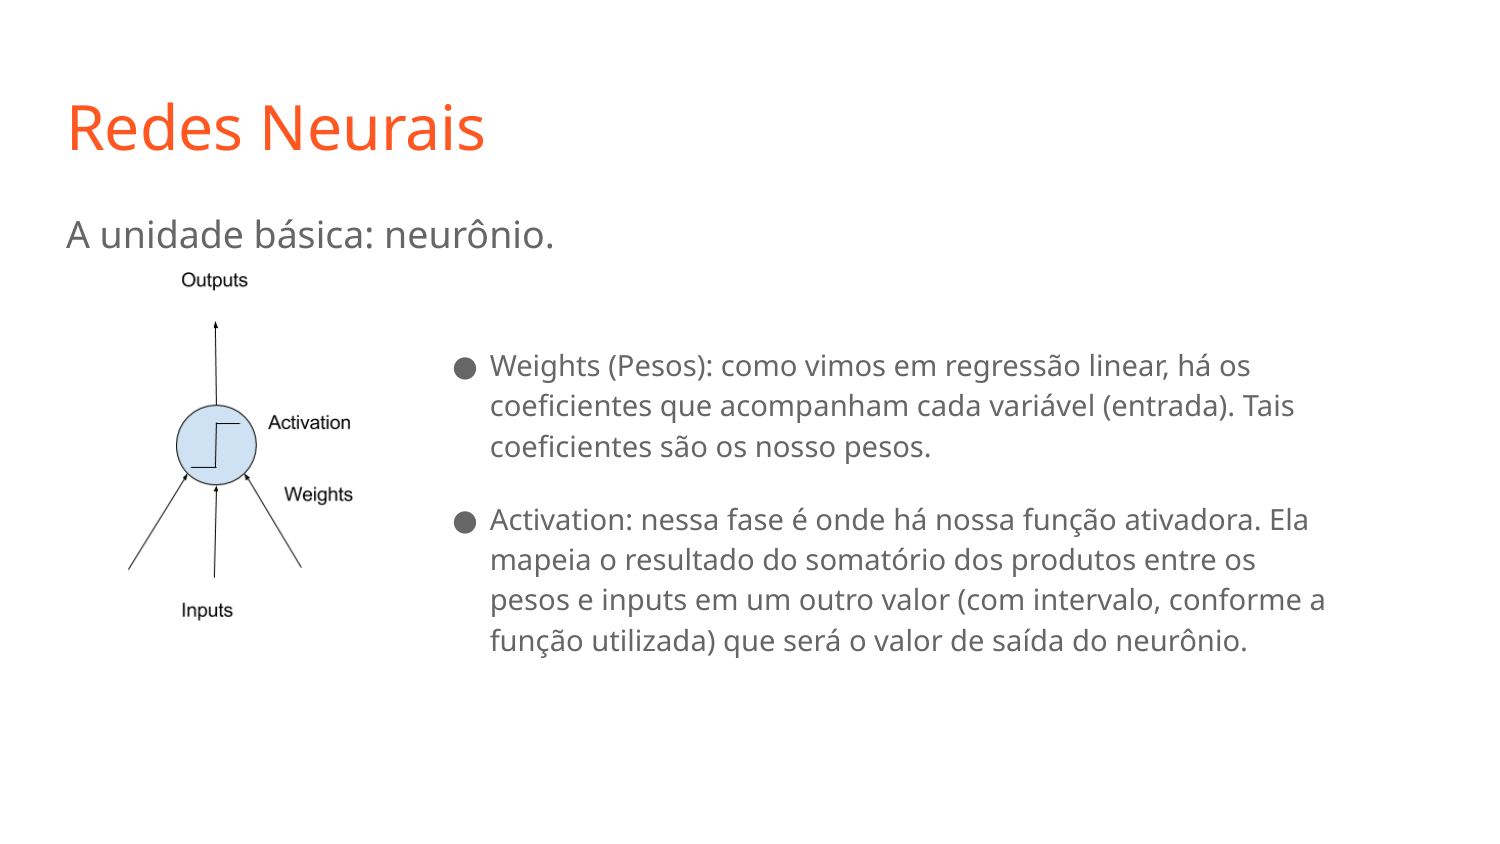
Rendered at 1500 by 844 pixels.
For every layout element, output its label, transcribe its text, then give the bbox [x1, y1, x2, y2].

list A unidade básica: neurônio. [51, 189, 1449, 750]
text_box Weights (Pesos): como vimos em regressão linear, há os coeficientes que acompanham cada variável (entrada). Tais coeficientes são os nosso pesos. Activation: nessa fase é onde há nossa função ativadora. Ela mapeia o resultado do somatório dos produtos entre os pesos e inputs em um outro valor (com intervalo, conforme a função utilizada) que será o valor de saída do neurônio. [399, 327, 1347, 559]
picture [128, 272, 353, 621]
title Redes Neurais [51, 72, 1449, 167]
